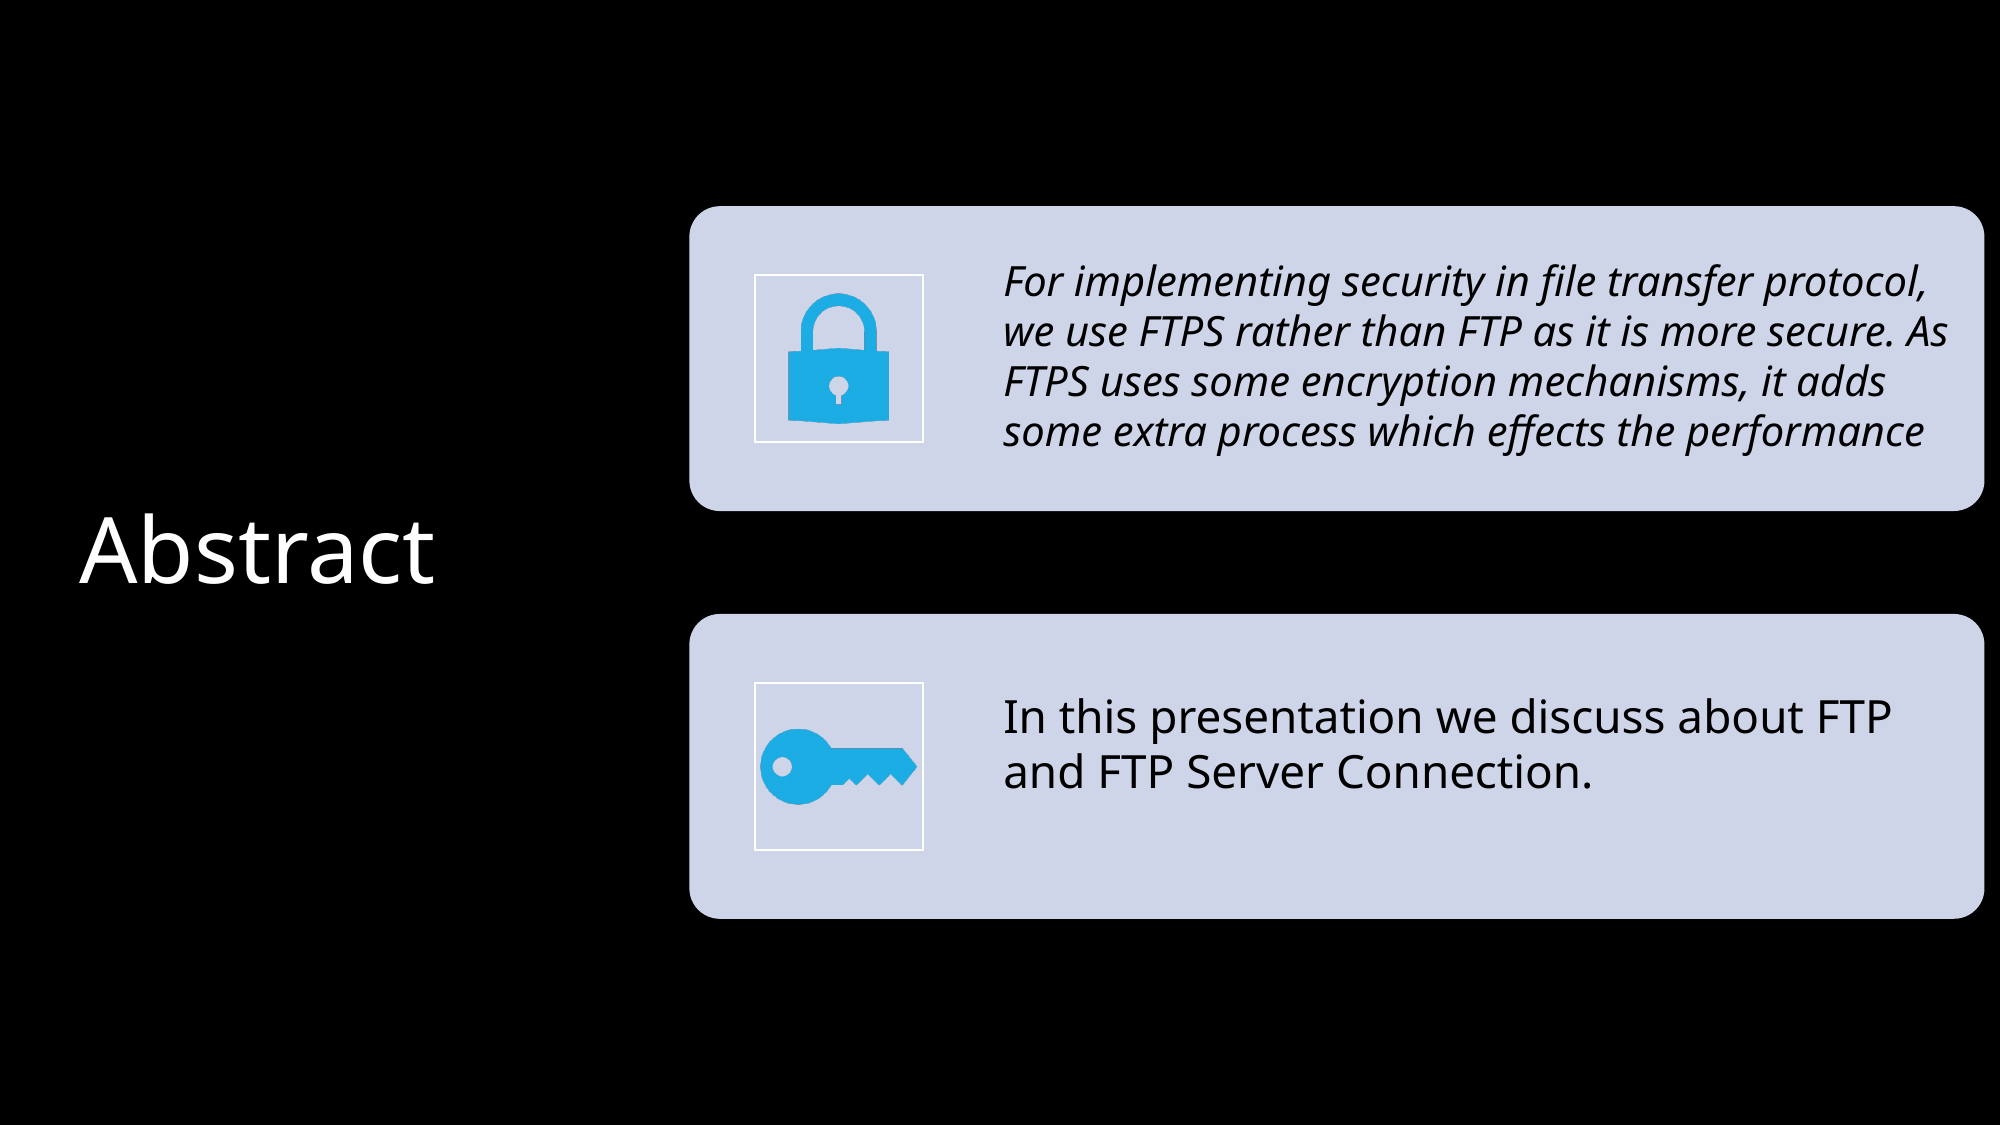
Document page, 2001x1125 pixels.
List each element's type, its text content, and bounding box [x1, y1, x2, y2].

text_box [754, 274, 924, 443]
text_box [689, 206, 1985, 512]
text_box For implementing security in file transfer protocol, we use FTPS rather than FTP as it is more secure. As FTPS uses some encryption mechanisms, it adds some extra process which effects the performance [988, 247, 1965, 508]
text_box In this presentation we discuss about FTP and FTP Server Connection. [988, 630, 1965, 851]
title Abstract [64, 105, 611, 1003]
text_box [689, 613, 1985, 919]
text_box [754, 682, 924, 851]
